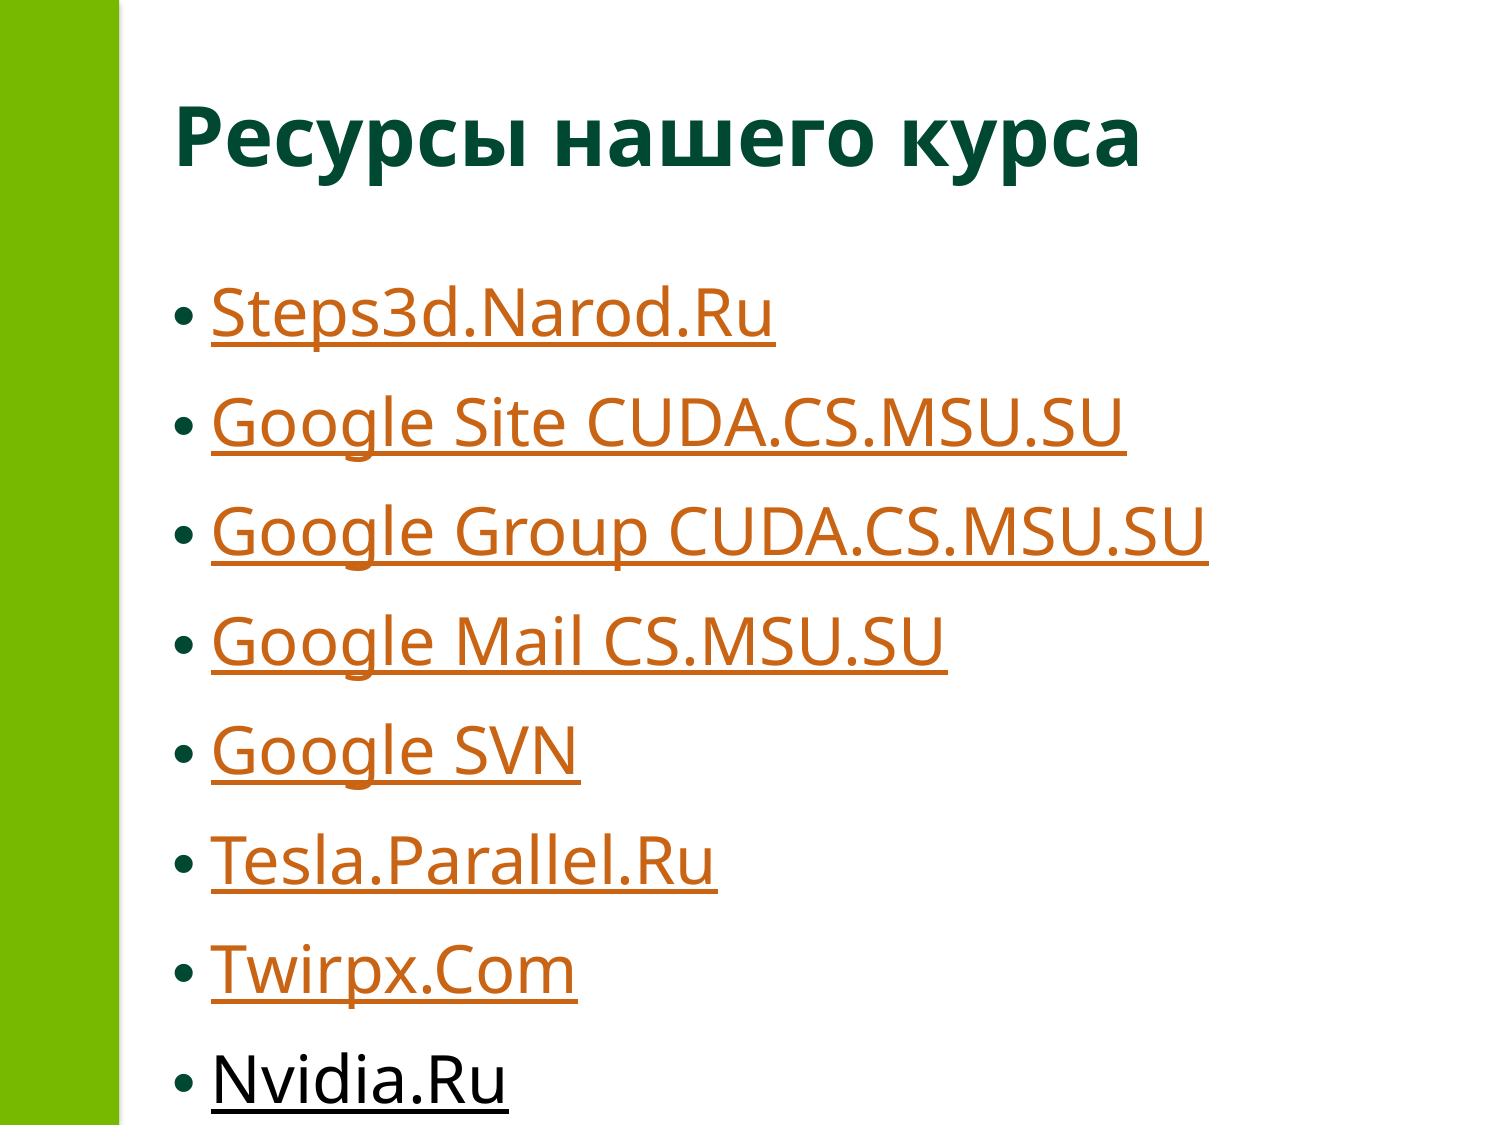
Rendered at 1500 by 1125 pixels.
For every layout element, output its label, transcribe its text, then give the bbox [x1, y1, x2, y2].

title Ресурсы нашего курса [157, 45, 1444, 234]
list Steps3d.Narod.Ru Google Site CUDA.CS.MSU.SU Google Group CUDA.CS.MSU.SU Google Mail CS.MSU.SU Google SVN Tesla.Parallel.Ru Twirpx.Com Nvidia.Ru [157, 262, 1444, 1006]
